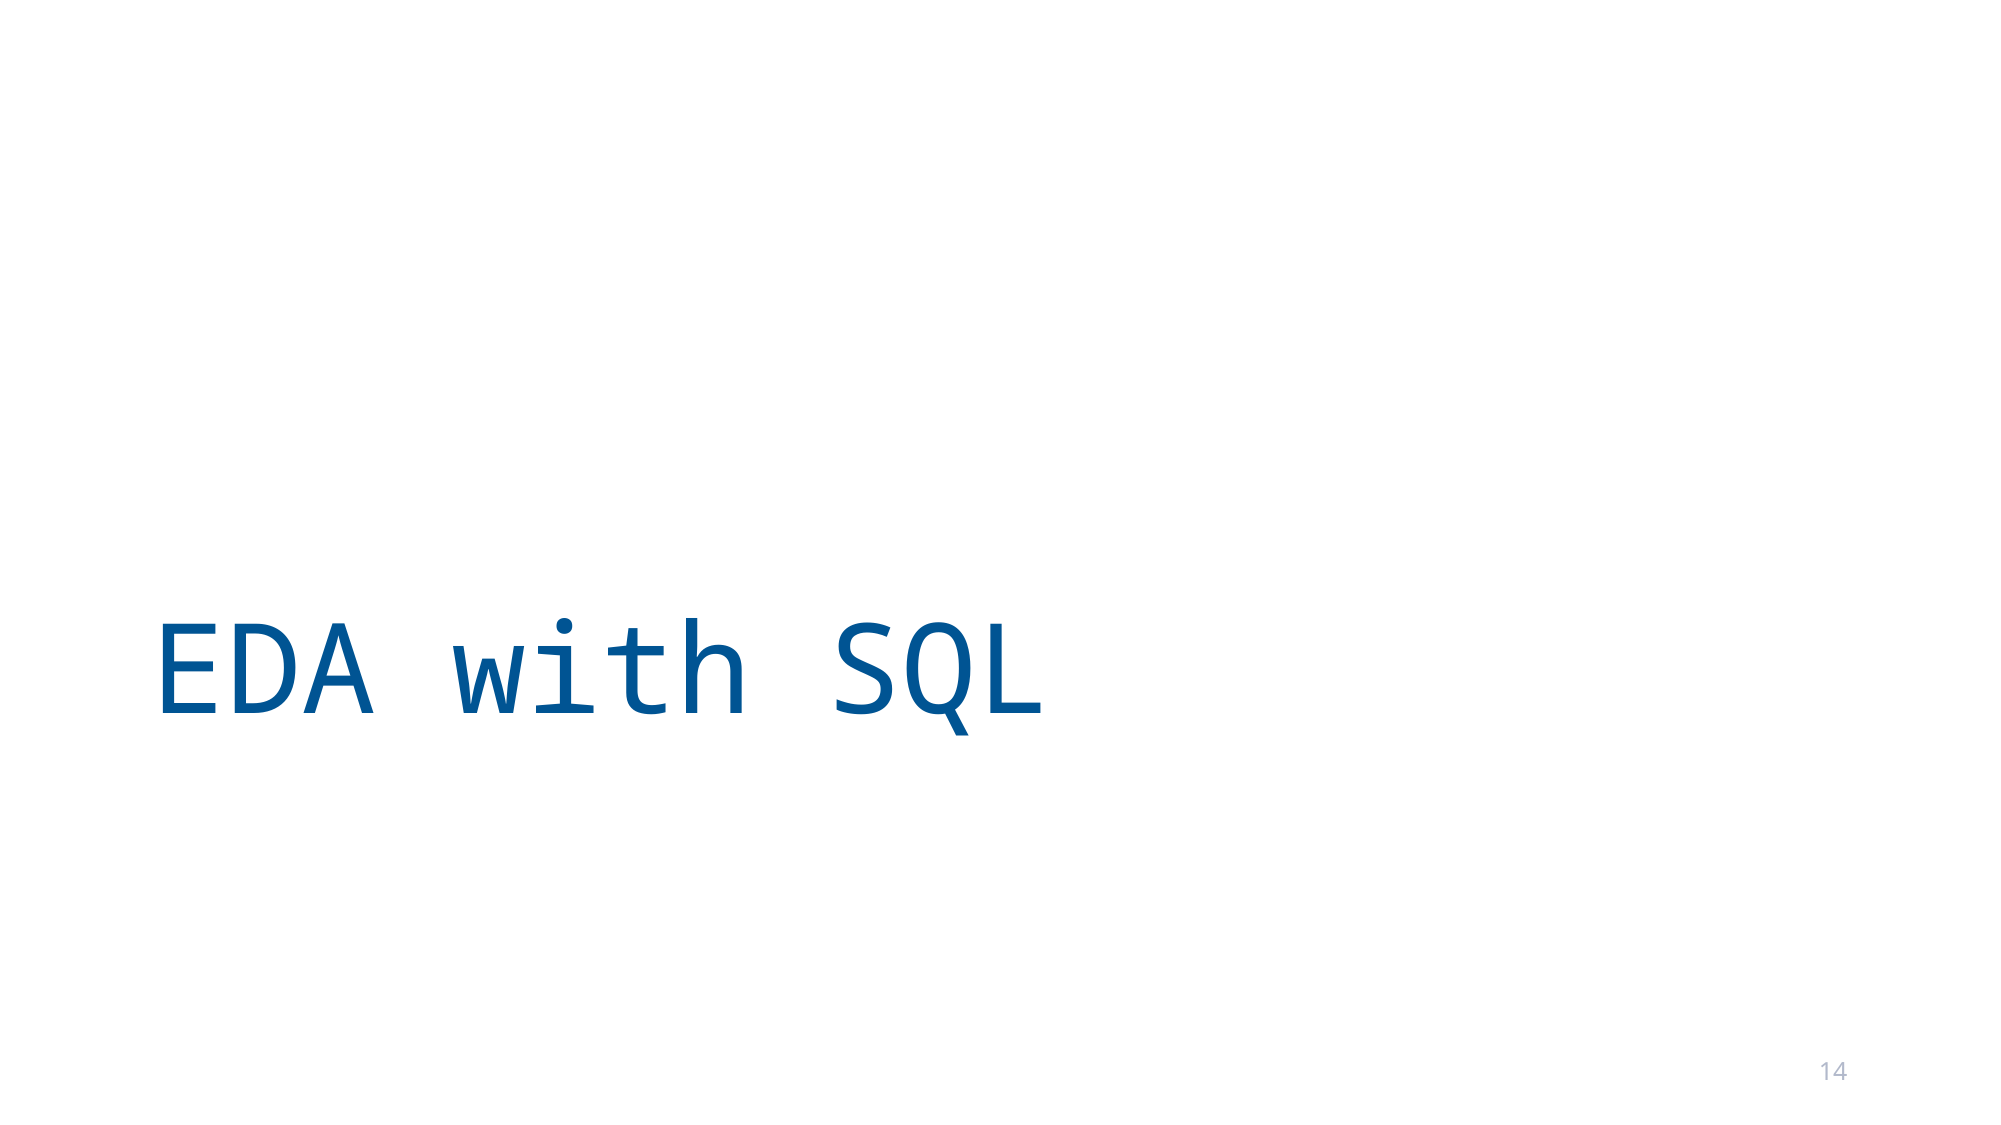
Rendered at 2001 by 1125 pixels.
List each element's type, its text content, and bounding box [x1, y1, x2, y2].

title EDA with SQL [136, 280, 1862, 749]
slide_number 14 [1412, 1042, 1863, 1103]
